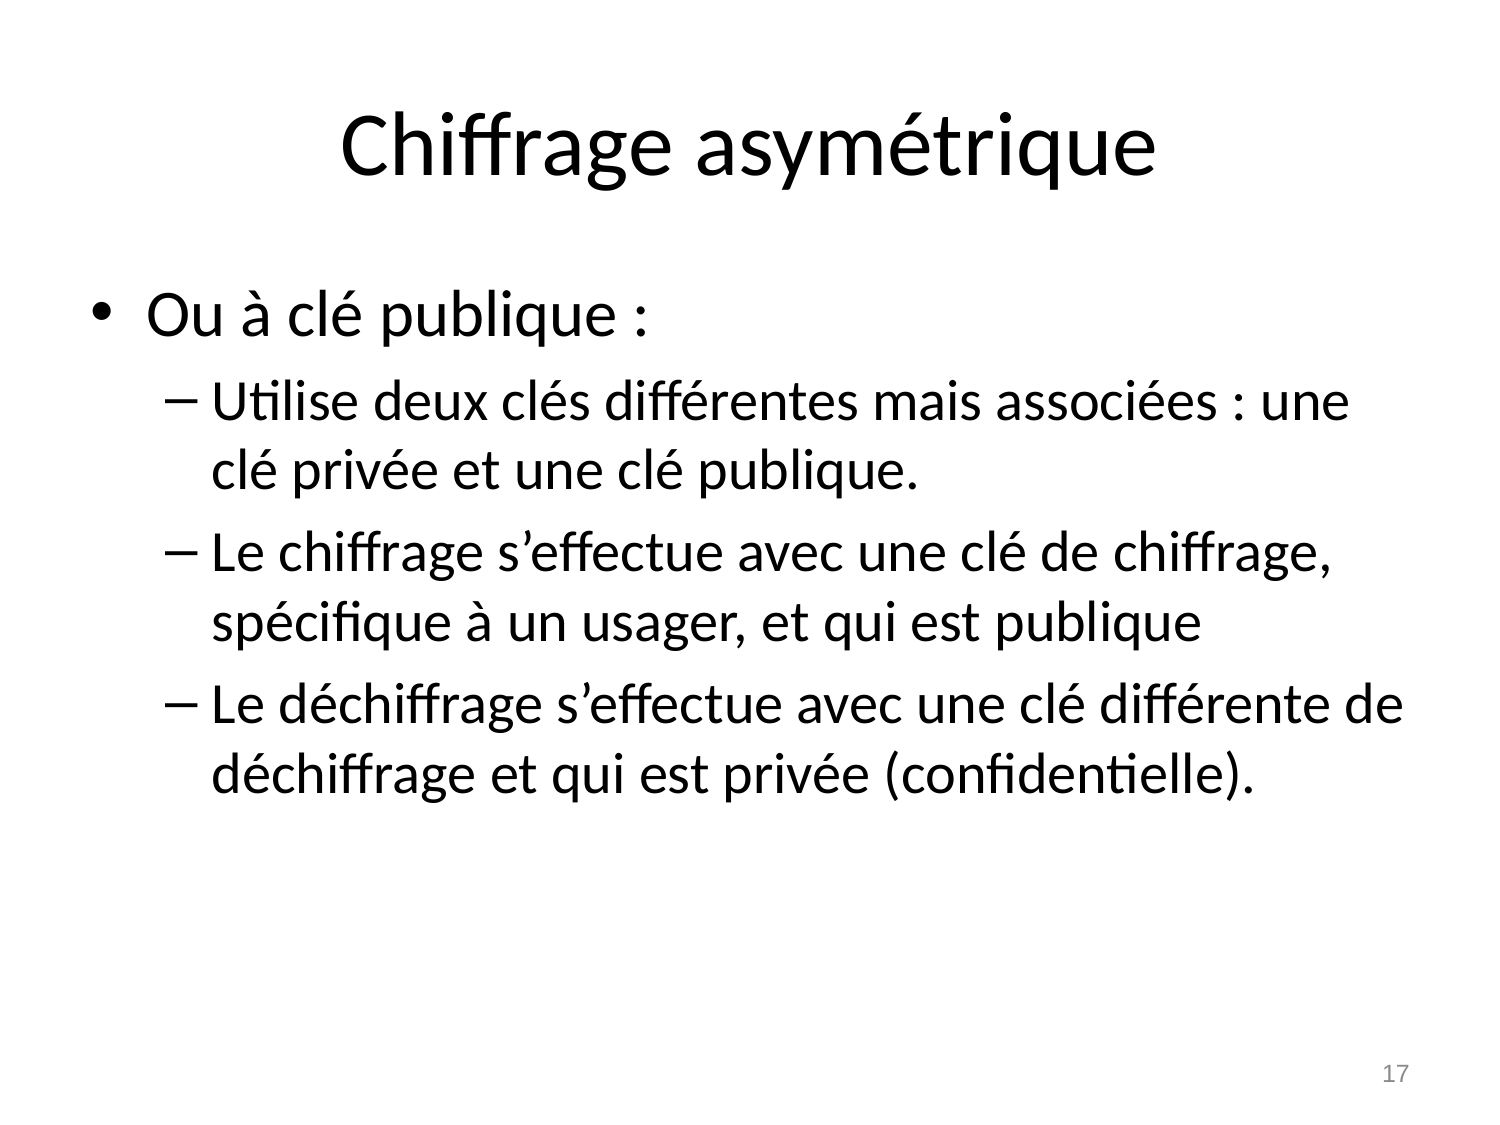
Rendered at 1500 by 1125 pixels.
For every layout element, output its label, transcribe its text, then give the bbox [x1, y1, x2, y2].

slide_number 17 [1074, 1042, 1425, 1103]
title Chiffrage asymétrique [75, 45, 1425, 233]
list Ou à clé publique : Utilise deux clés différentes mais associées : une clé privée et une clé publique. Le chiffrage s’effectue avec une clé de chiffrage, spécifique à un usager, et qui est publique Le déchiffrage s’effectue avec une clé différente de déchiffrage et qui est privée (confidentielle). [75, 262, 1425, 1005]
